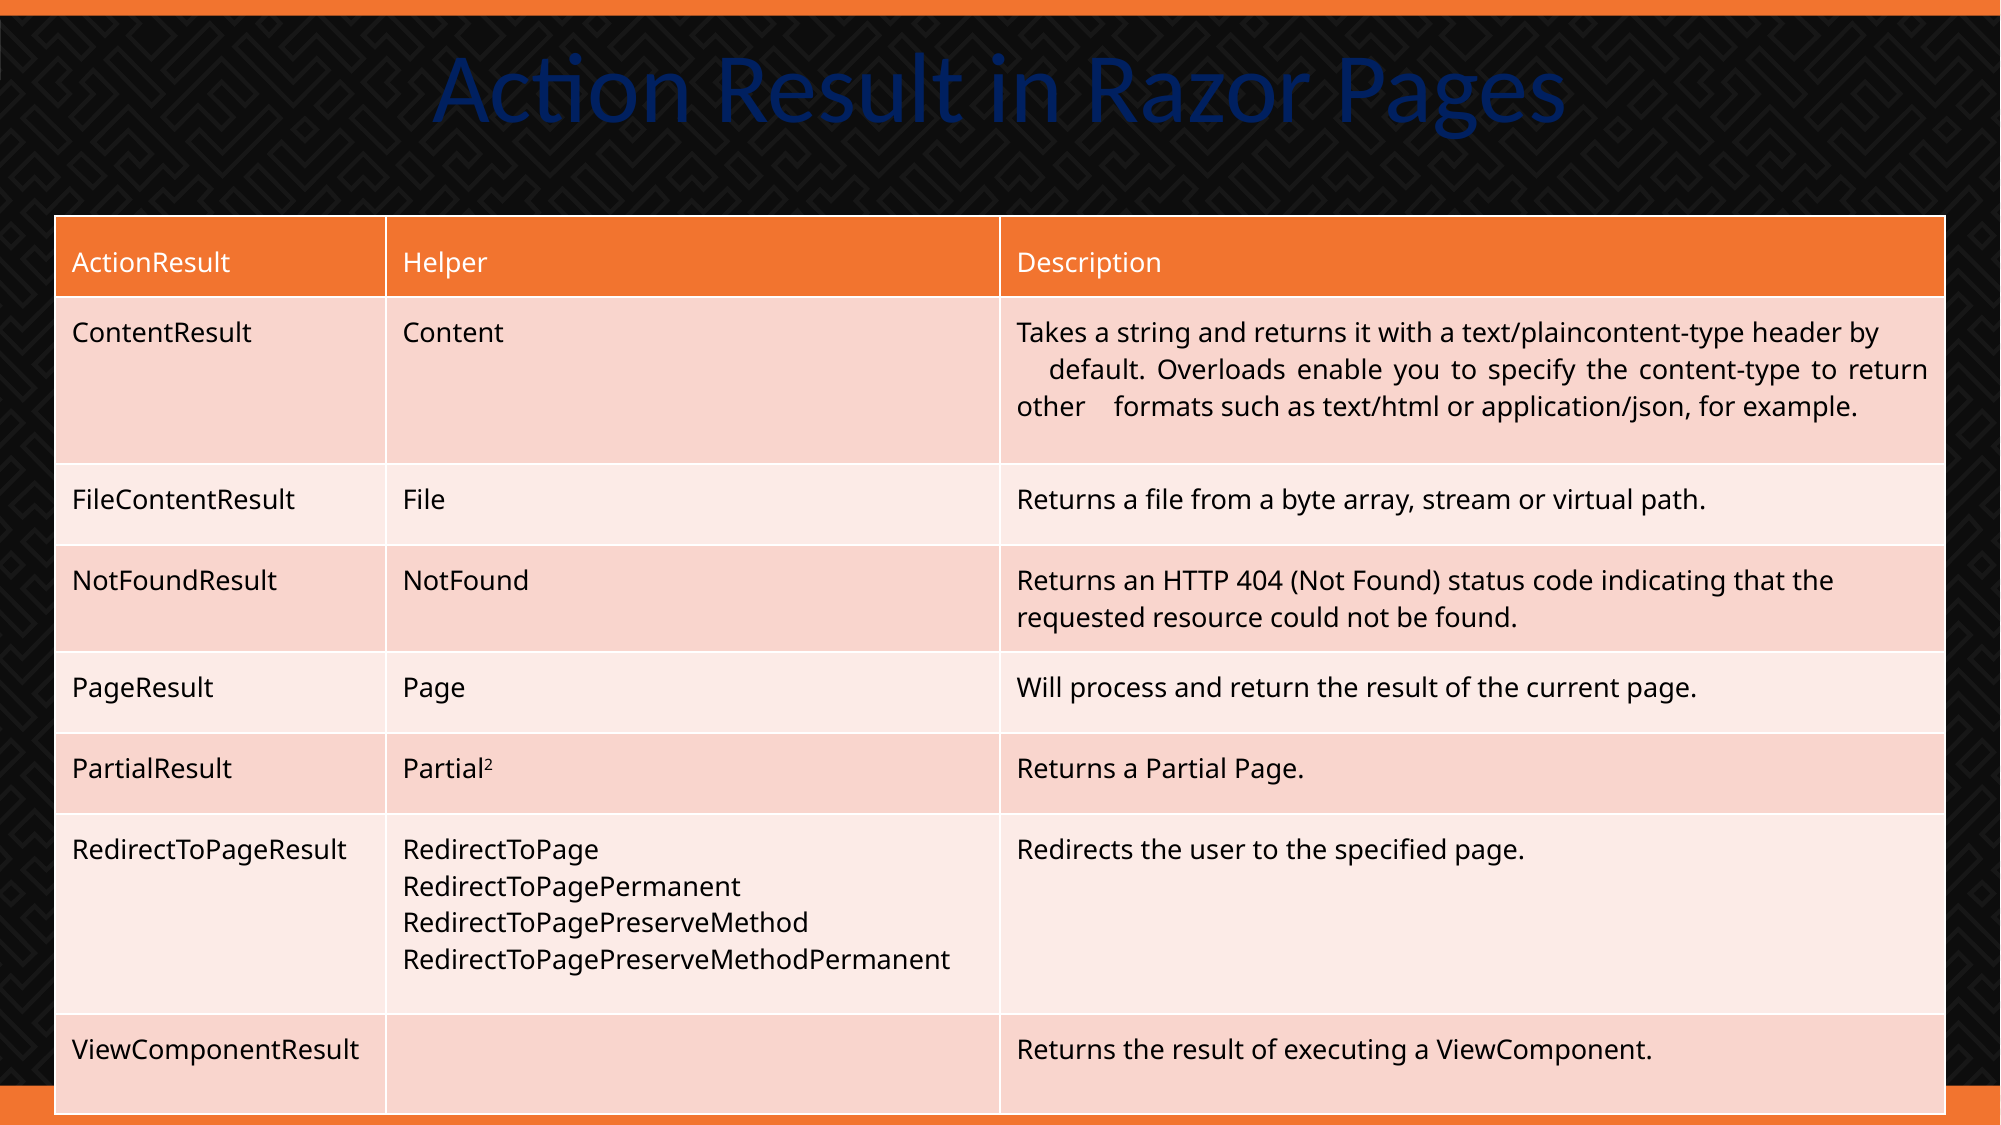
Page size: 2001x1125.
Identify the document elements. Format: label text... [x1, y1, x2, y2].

table_cell FileContentResult [56, 465, 385, 544]
table_cell Redirects the user to the specified page. [1001, 815, 1944, 1013]
table_cell Page [387, 653, 999, 732]
table_cell [387, 1015, 999, 1113]
table_cell PartialResult [56, 734, 385, 813]
table_header ActionResult [56, 217, 385, 296]
table_cell RedirectToPageResult [56, 815, 385, 1013]
table_cell RedirectToPage RedirectToPagePermanent RedirectToPagePreserveMethod RedirectToPagePreserveMethodPermanent [387, 815, 999, 1013]
table_header Helper [387, 217, 999, 296]
table_cell File [387, 465, 999, 544]
table_cell Returns an HTTP 404 (Not Found) status code indicating that the requested resource could not be found. [1001, 546, 1944, 651]
table_cell ContentResult [56, 298, 385, 463]
table_cell Returns a Partial Page. [1001, 734, 1944, 813]
table_cell NotFound [387, 546, 999, 651]
table_cell Will process and return the result of the current page. [1001, 653, 1944, 732]
table_cell PageResult [56, 653, 385, 732]
table_cell Content [387, 298, 999, 463]
table_cell NotFoundResult [56, 546, 385, 651]
table_cell Returns the result of executing a ViewComponent. [1001, 1015, 1944, 1113]
table_cell ViewComponentResult [56, 1015, 385, 1113]
table_cell Returns a file from a byte array, stream or virtual path. [1001, 465, 1944, 544]
table_cell Partial2 [387, 734, 999, 813]
list Action Result in Razor Pages [0, 26, 2001, 153]
table_cell Takes a string and returns it with a text/plaincontent-type header by default. Overloads enable you to specify the content-type to return other formats such as text/html or application/json, for example. [1001, 298, 1944, 463]
table_header Description [1001, 217, 1944, 296]
